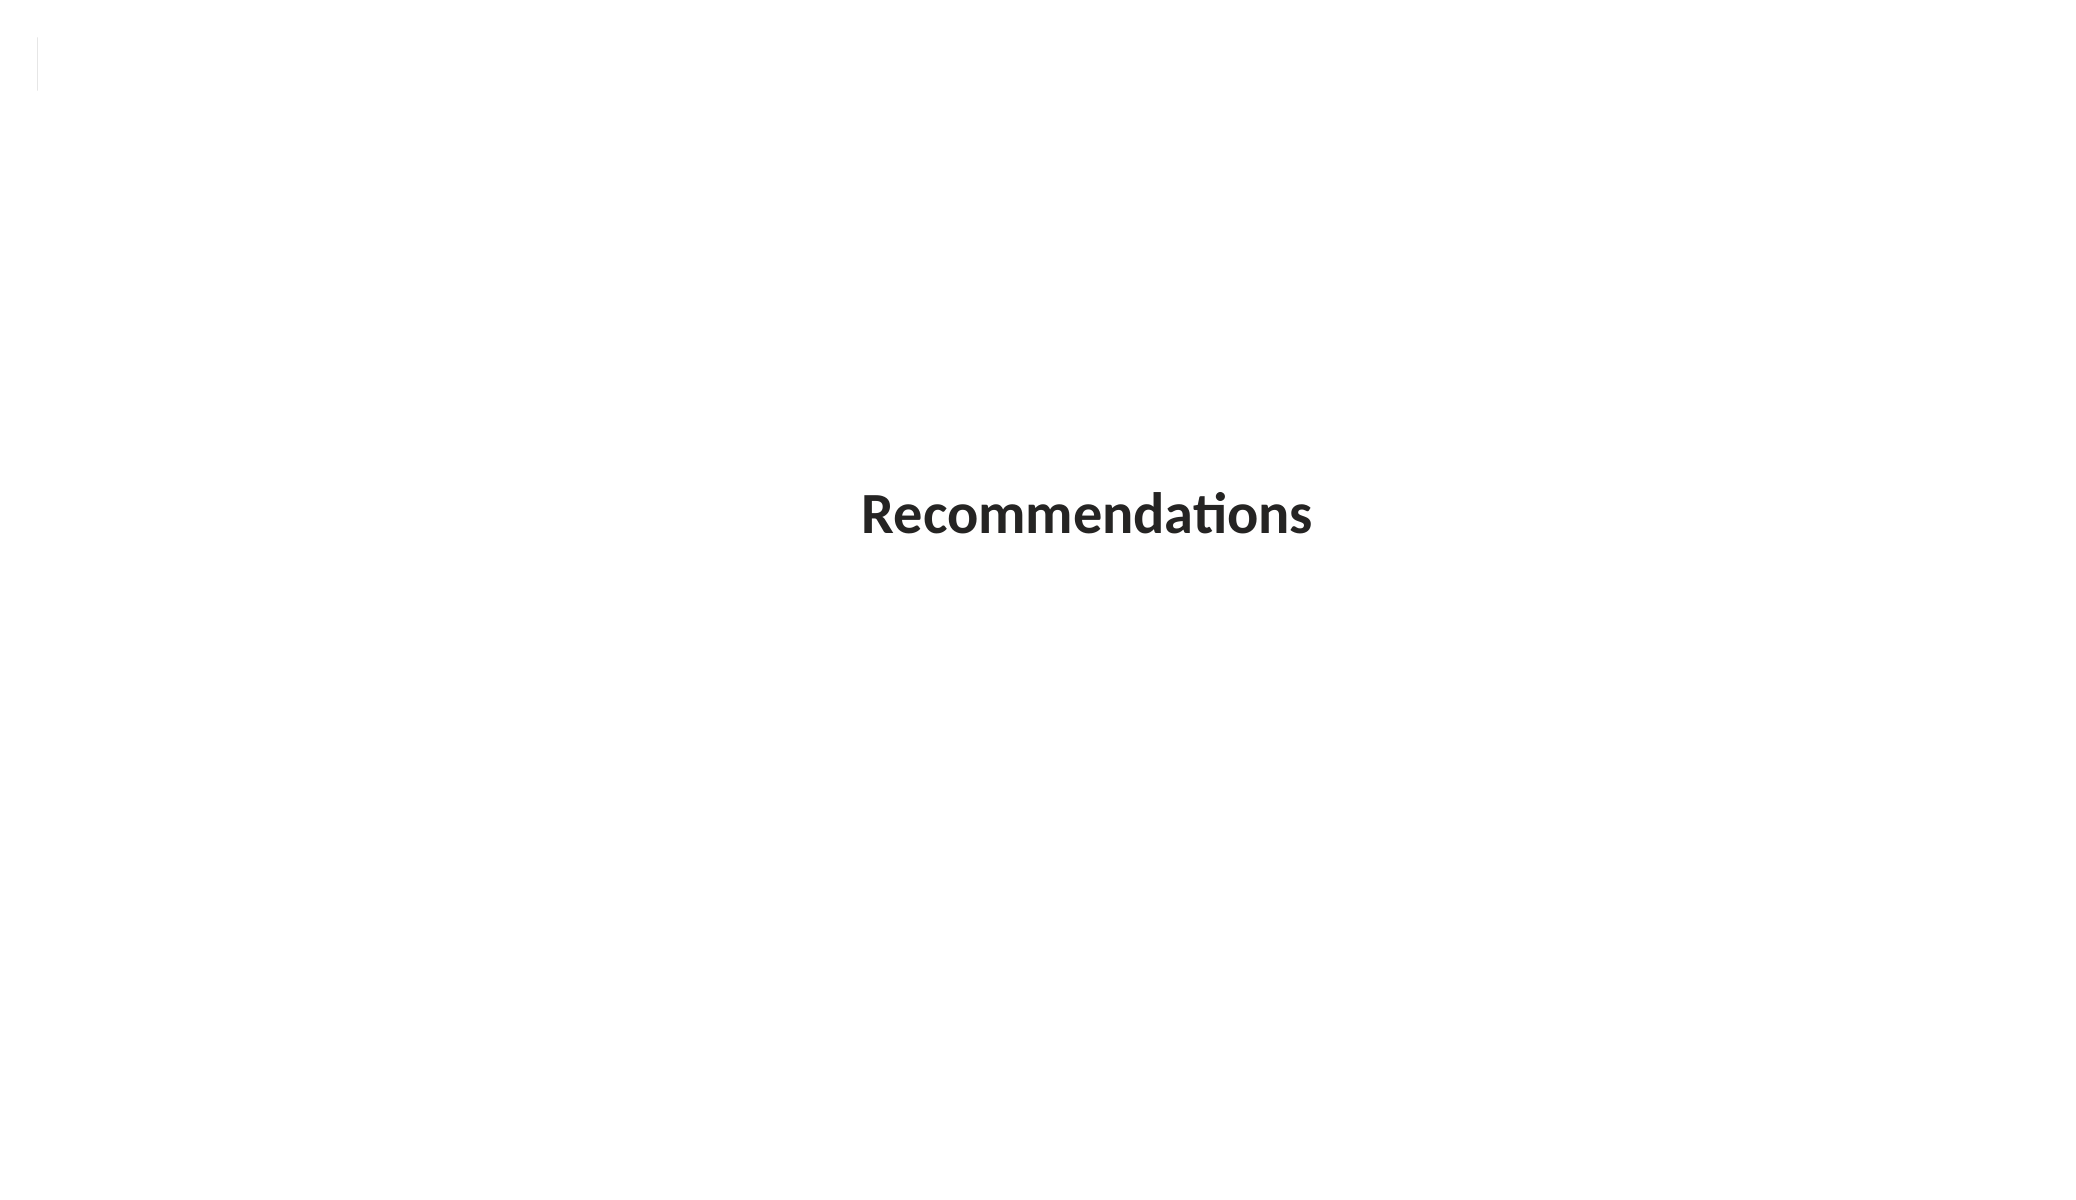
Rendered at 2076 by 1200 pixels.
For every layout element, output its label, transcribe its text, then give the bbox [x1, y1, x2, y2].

title Recommendations [287, 474, 1888, 617]
